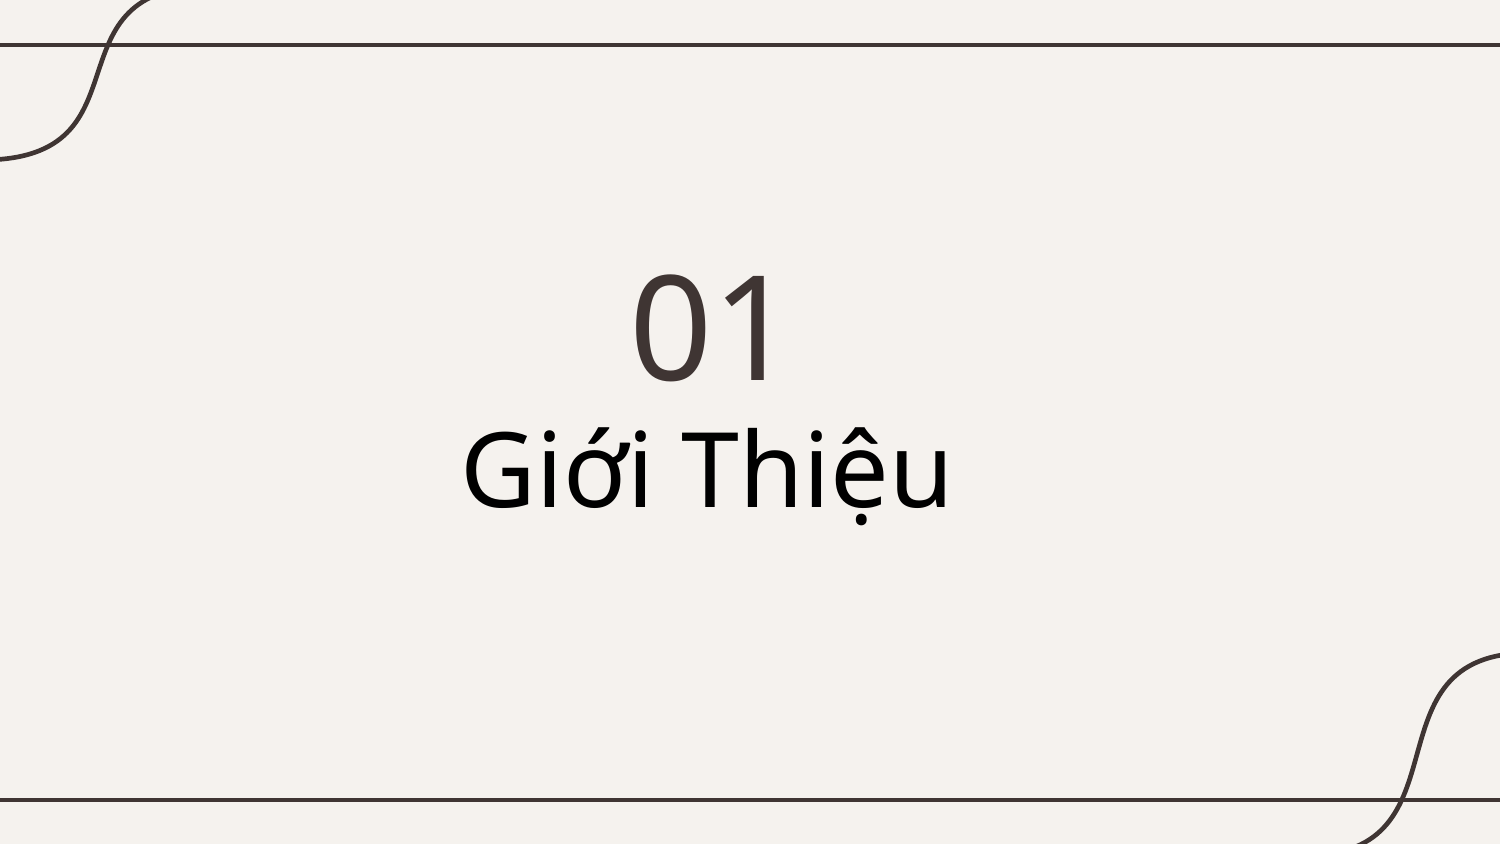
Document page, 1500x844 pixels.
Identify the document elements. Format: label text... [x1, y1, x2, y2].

title Giới Thiệu [445, 388, 1055, 523]
title 01 [614, 219, 886, 381]
